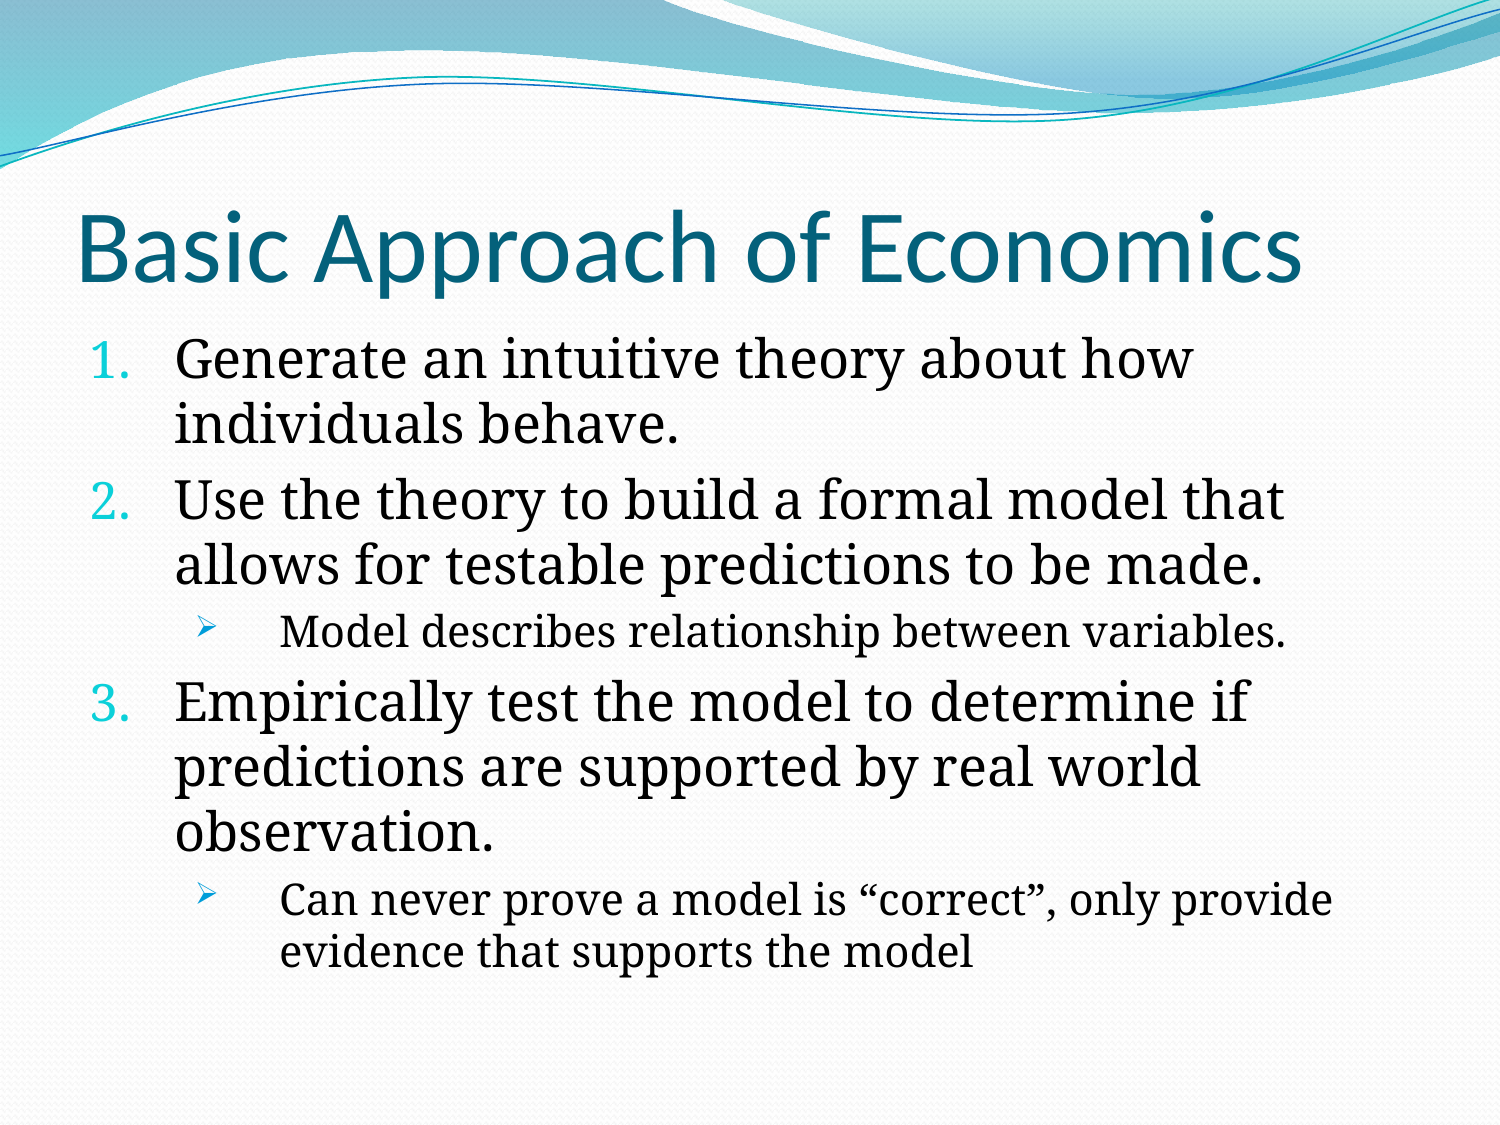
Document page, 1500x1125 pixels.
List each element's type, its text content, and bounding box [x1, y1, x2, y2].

title Basic Approach of Economics [75, 115, 1425, 303]
list Generate an intuitive theory about how individuals behave. Use the theory to build a formal model that allows for testable predictions to be made. Model describes relationship between variables. Empirically test the model to determine if predictions are supported by real world observation. Can never prove a model is “correct”, only provide evidence that supports the model [75, 317, 1425, 1038]
